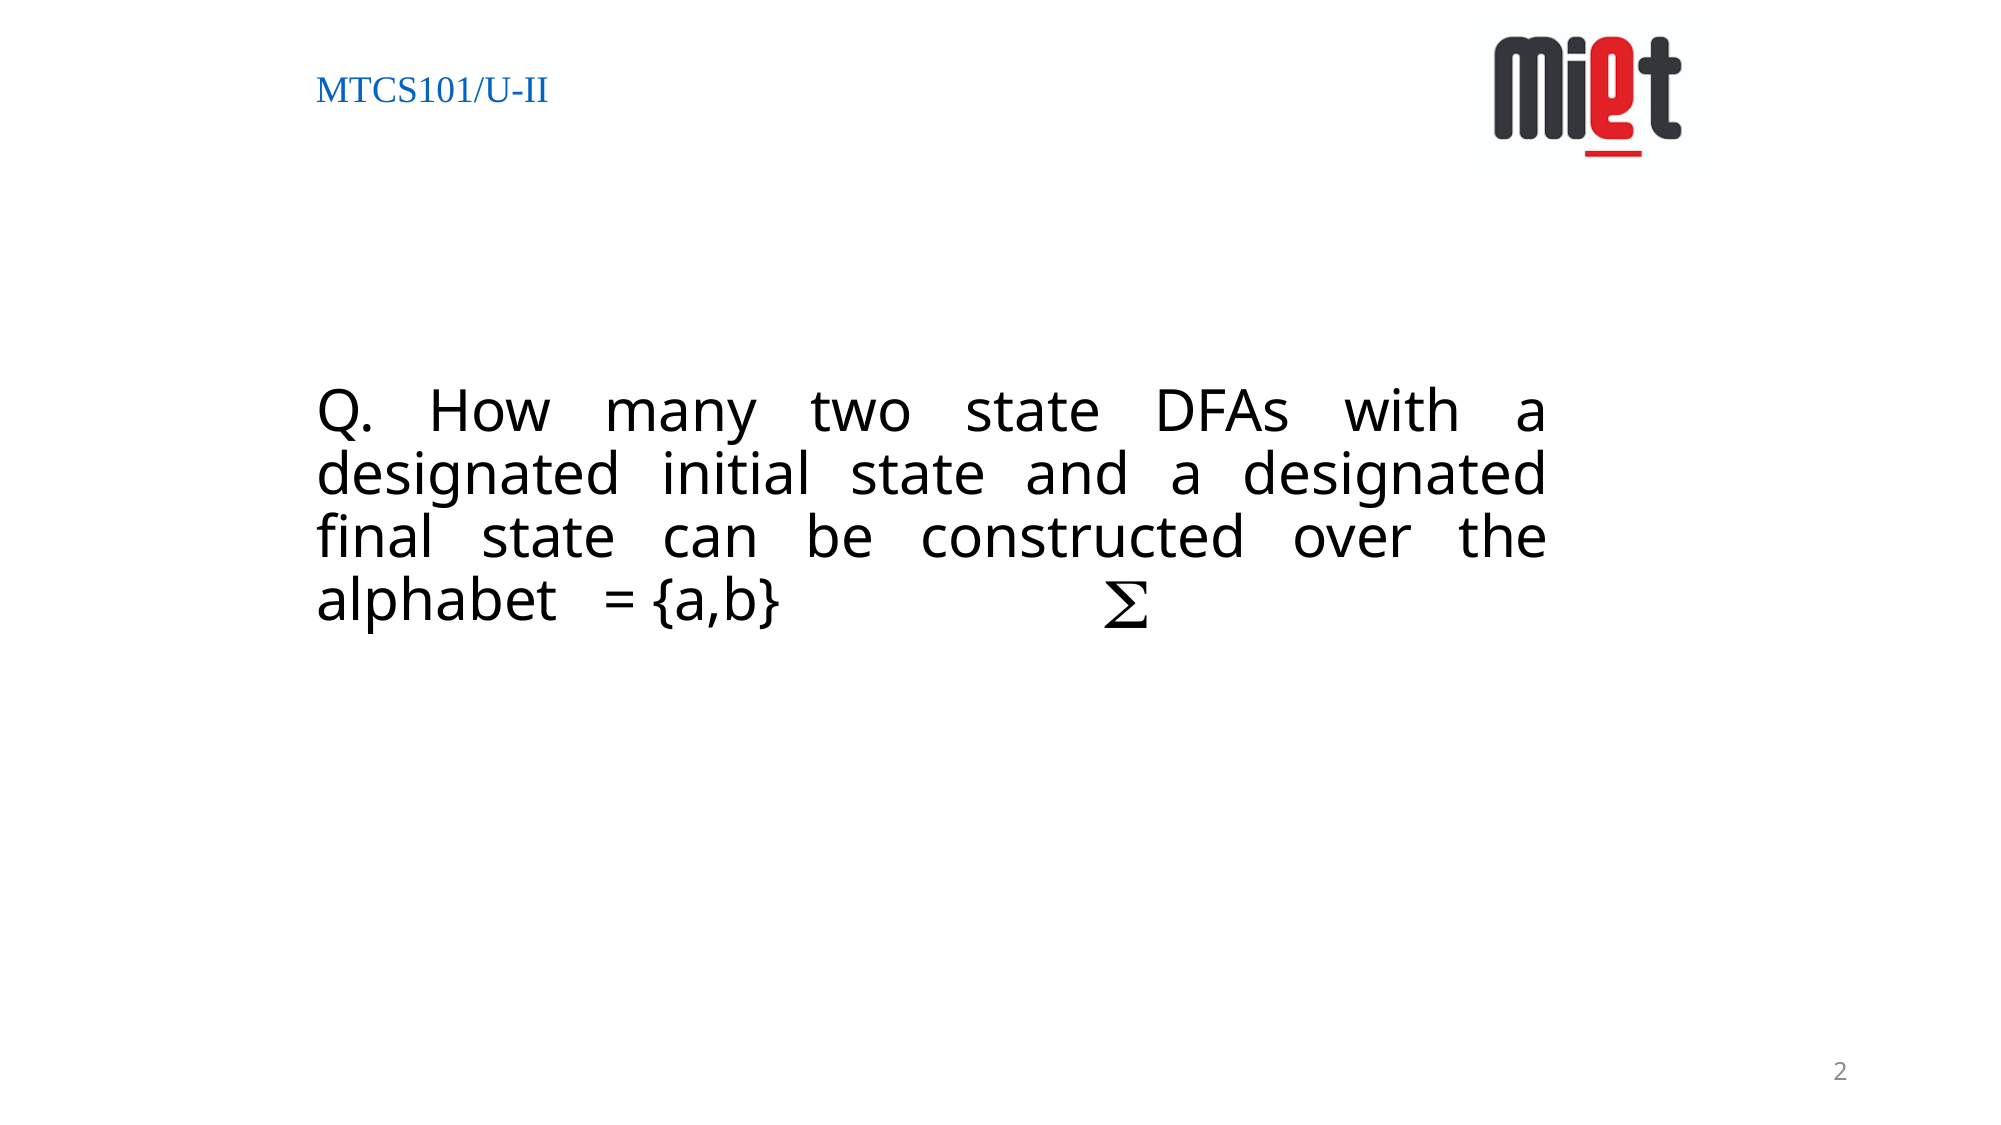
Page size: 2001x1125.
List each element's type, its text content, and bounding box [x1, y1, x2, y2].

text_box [1093, 568, 1167, 641]
title Q. How many two state DFAs with a designated initial state and a designated final state can be constructed over the alphabet = {a,b} [301, 283, 1564, 641]
text_box MTCS101/U-II [301, 58, 626, 137]
picture [1465, 20, 1711, 174]
slide_number 2 [1412, 1042, 1863, 1103]
